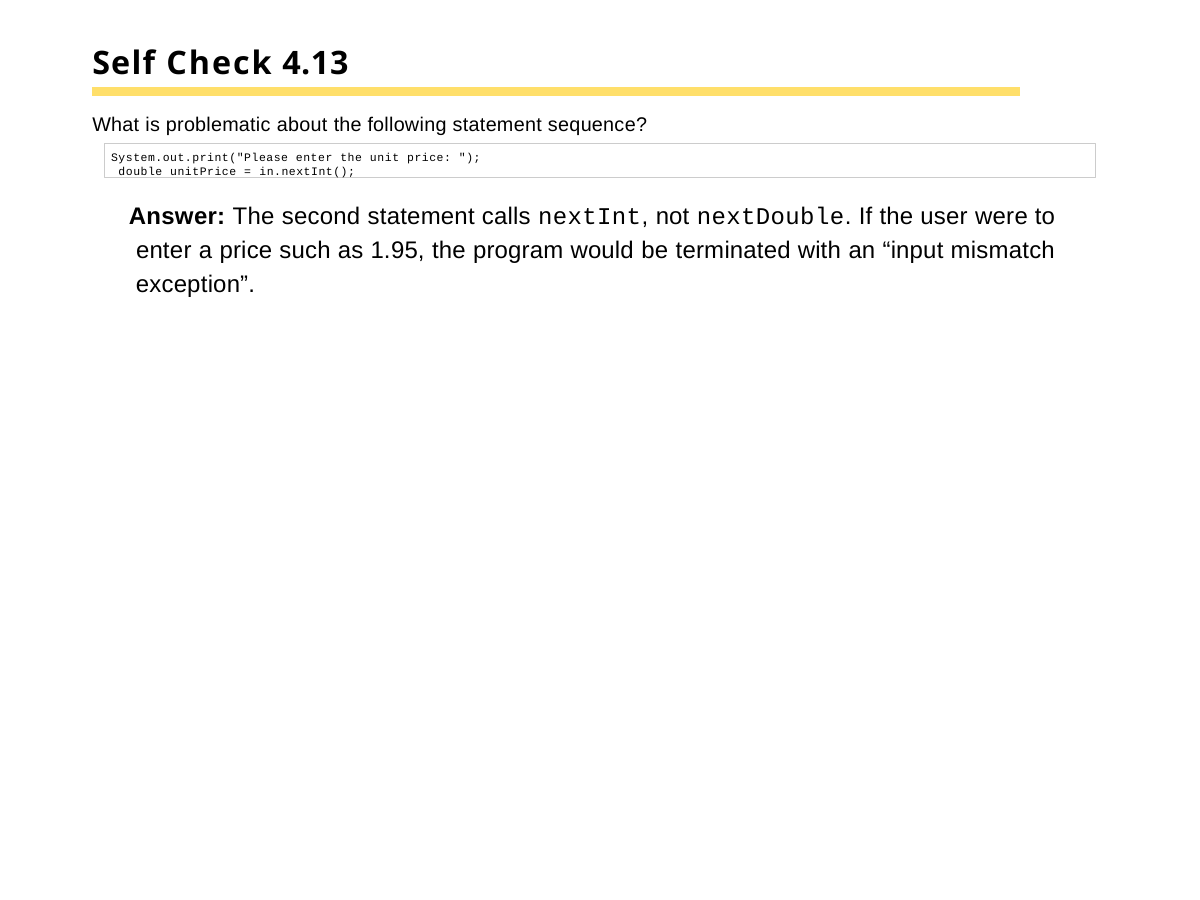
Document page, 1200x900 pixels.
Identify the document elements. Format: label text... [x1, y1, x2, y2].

text_box System.out.print("Please enter the unit price: "); double unitPrice = in.nextInt(); [104, 143, 1096, 178]
text_box What is problematic about the following statement sequence? [90, 111, 652, 136]
text_box Answer: The second statement calls nextInt, not nextDouble. If the user were to enter a price such as 1.95, the program would be terminated with an “input mismatch exception”. [126, 195, 1057, 298]
title Self Check 4.13 [90, 42, 1110, 193]
